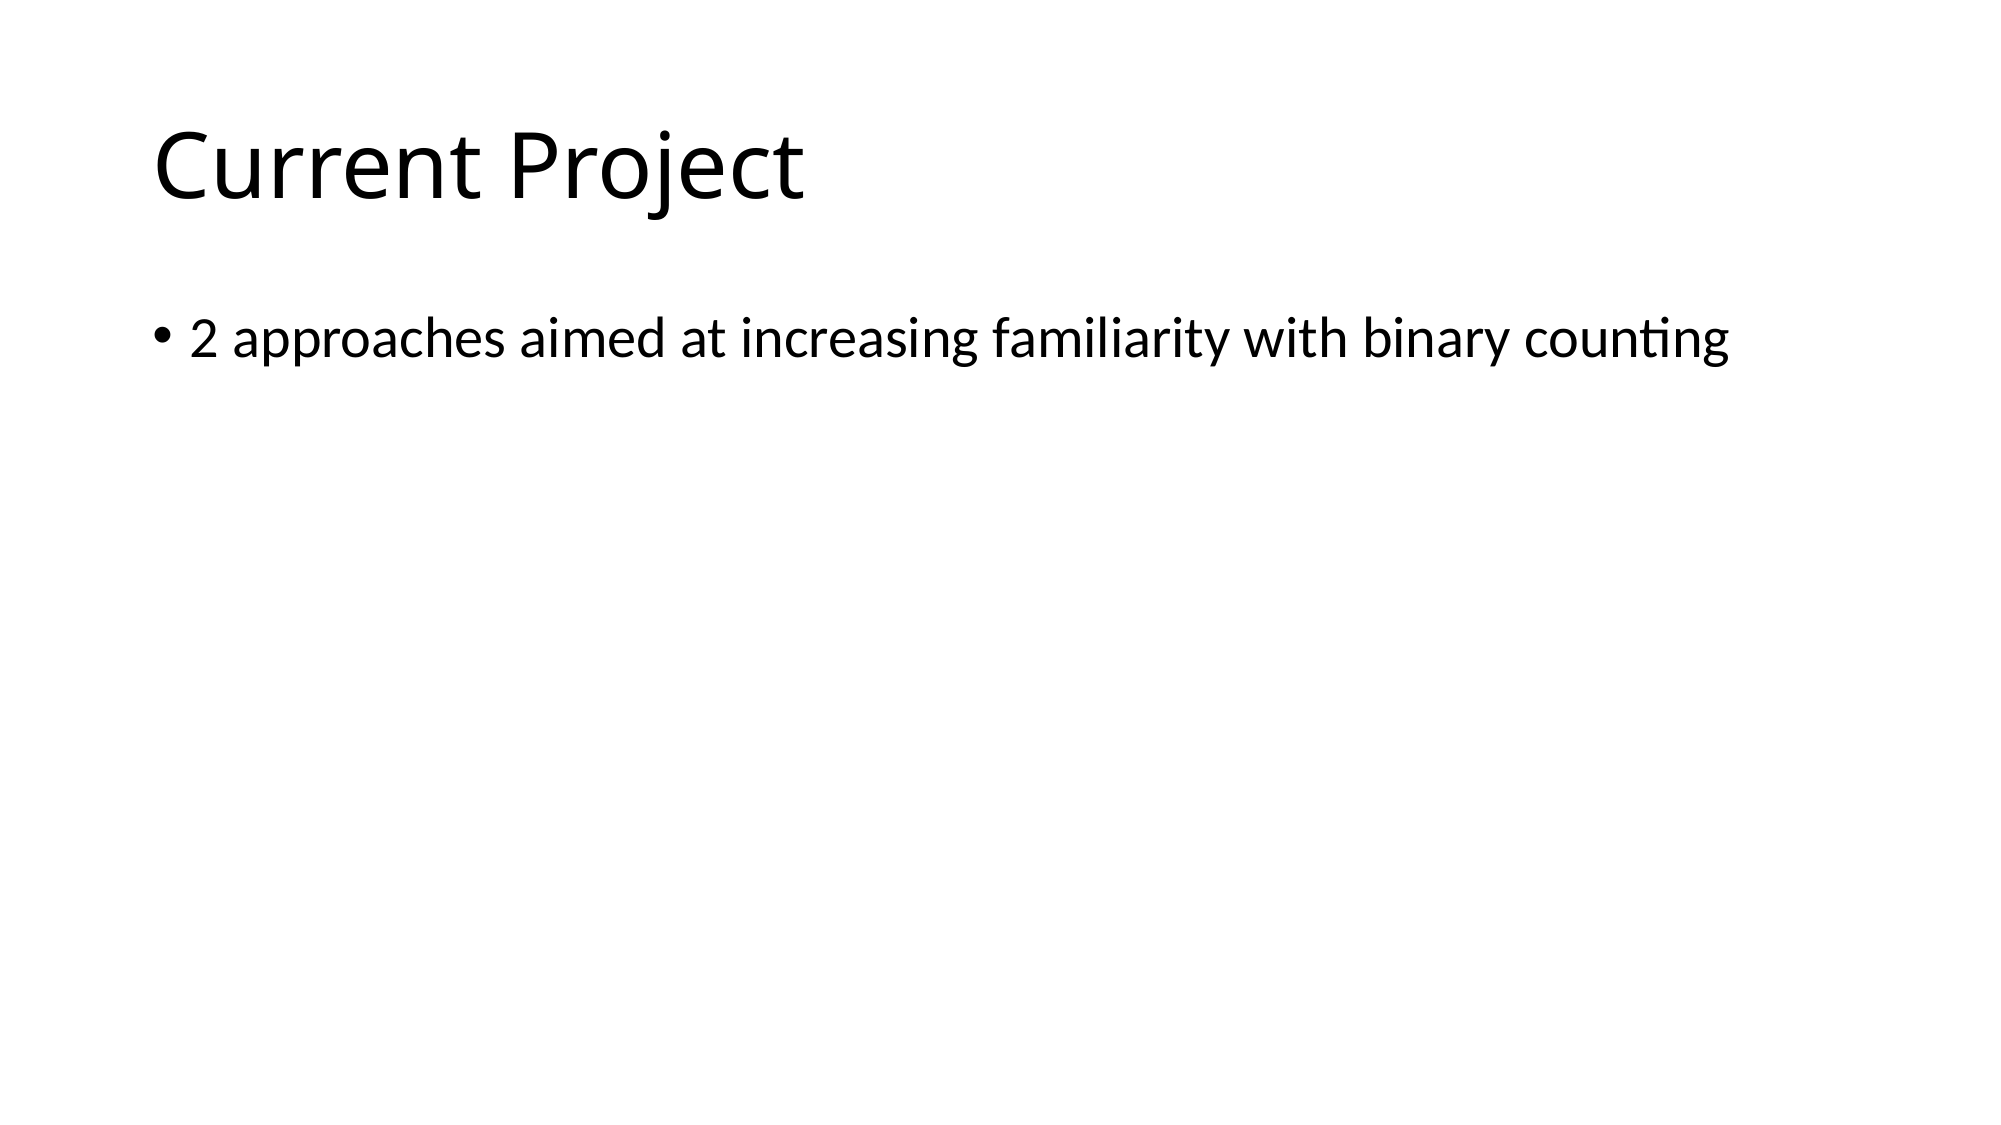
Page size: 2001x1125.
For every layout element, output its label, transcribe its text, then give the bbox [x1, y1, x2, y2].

list 2 approaches aimed at increasing familiarity with binary counting [137, 299, 1863, 1014]
title Current Project [137, 59, 1863, 278]
